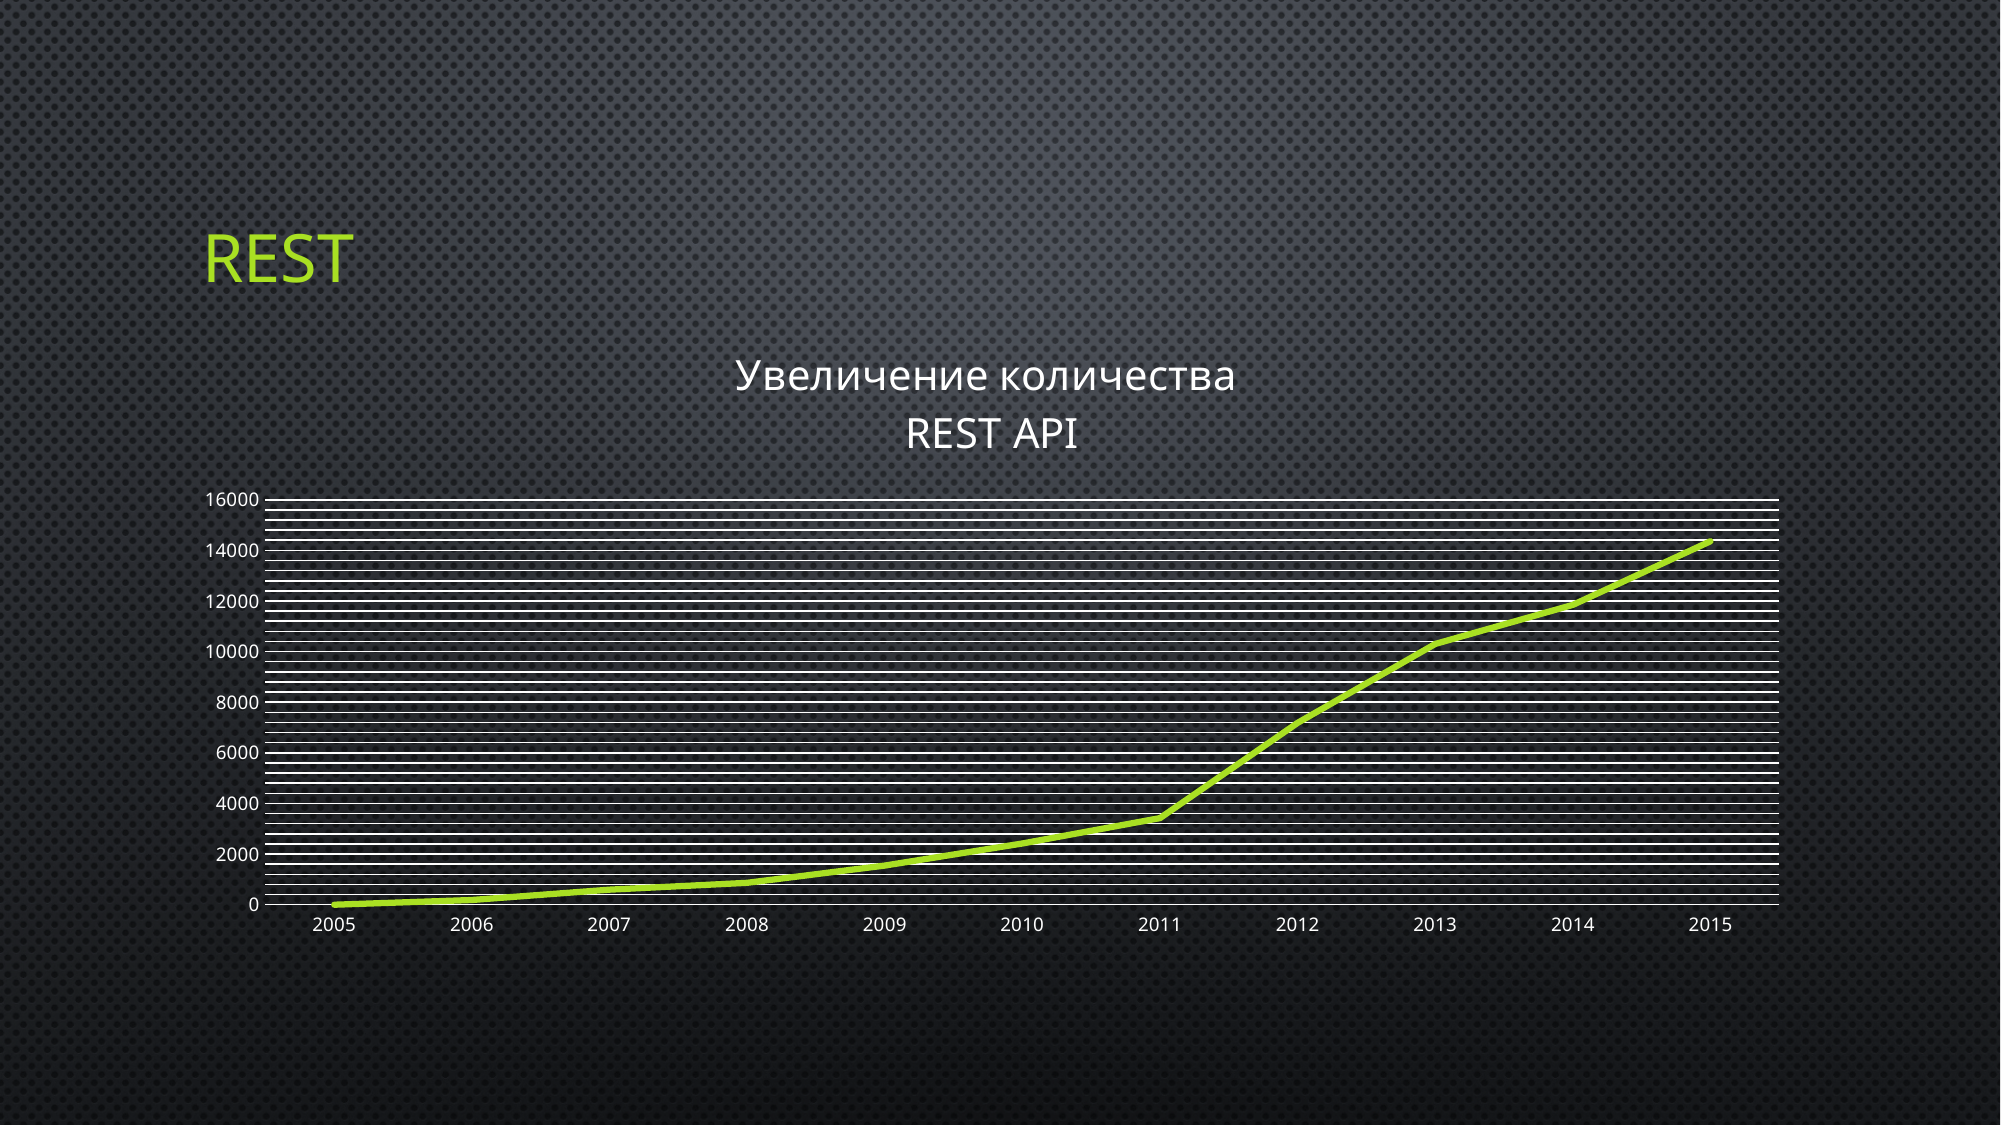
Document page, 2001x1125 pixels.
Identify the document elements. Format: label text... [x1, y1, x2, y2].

chart [171, 312, 1813, 951]
title REST [187, 99, 1813, 312]
